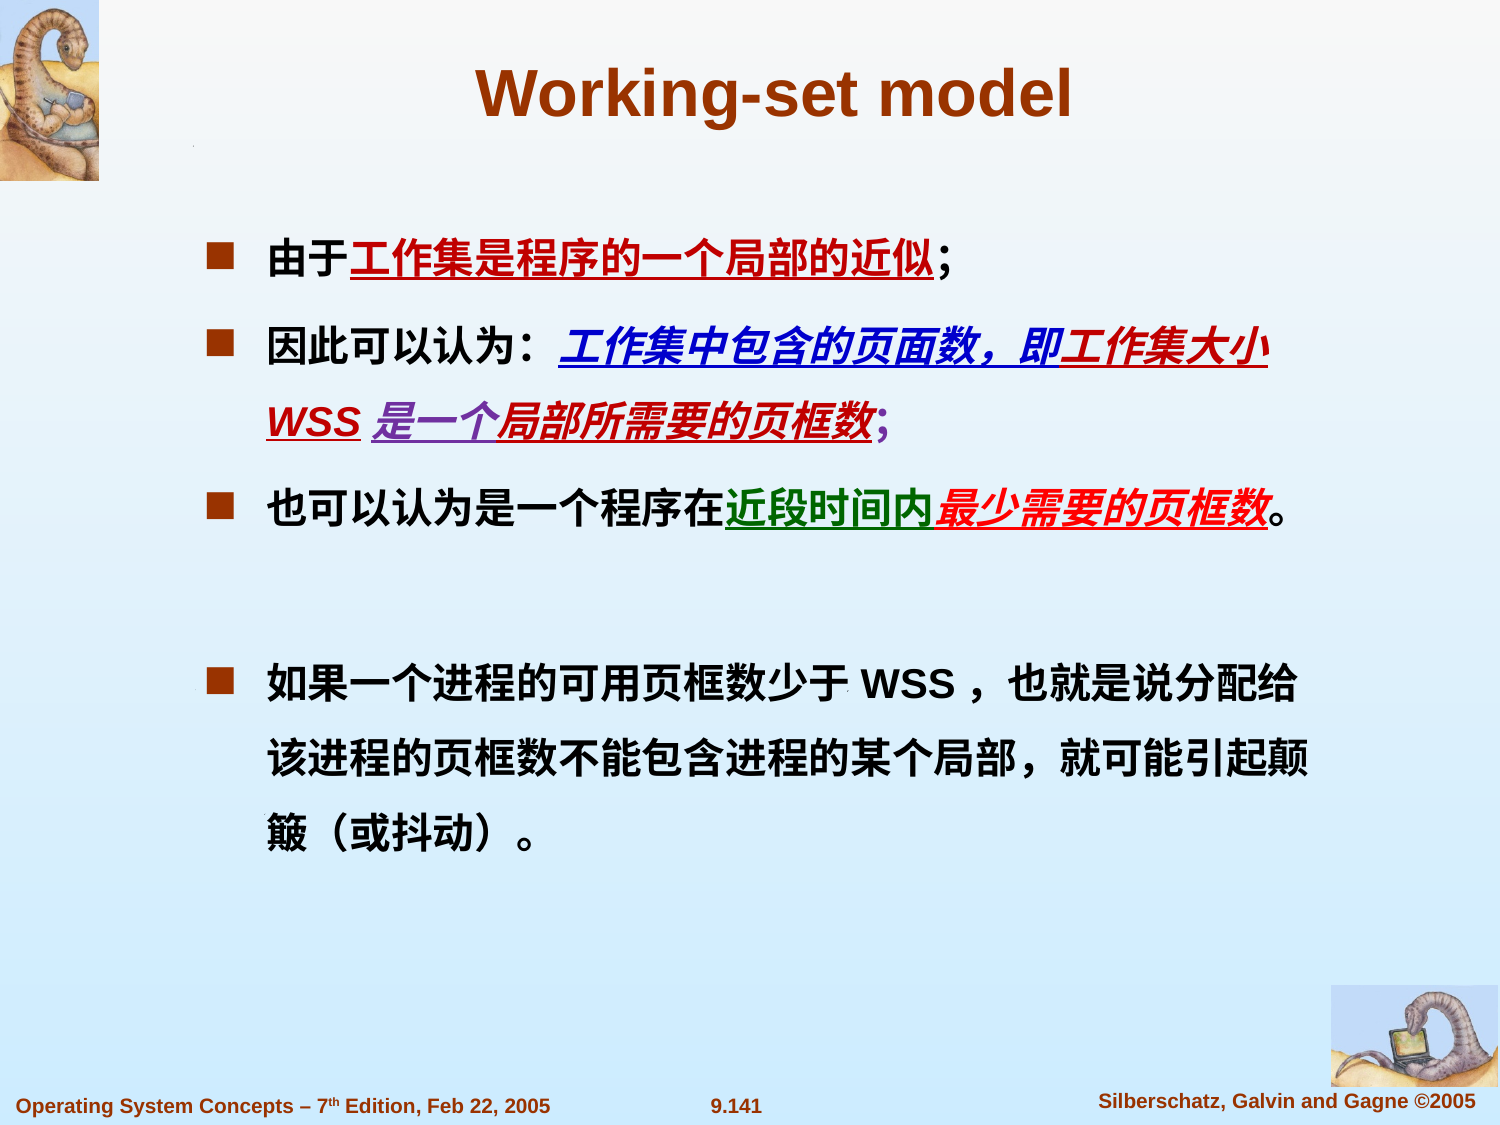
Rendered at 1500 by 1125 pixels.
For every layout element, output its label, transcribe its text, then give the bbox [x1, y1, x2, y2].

list 由于工作集是程序的一个局部的近似； 因此可以认为：工作集中包含的页面数，即工作集大小WSS是一个局部所需要的页框数； 也可以认为是一个程序在近段时间内最少需要的页框数。 如果一个进程的可用页框数少于WSS，也就是说分配给该进程的页框数不能包含进程的某个局部，就可能引起颠簸（或抖动）。 [194, 199, 1348, 988]
picture [0, 0, 99, 181]
title Working-set model [112, 37, 1438, 138]
picture [1331, 985, 1498, 1087]
